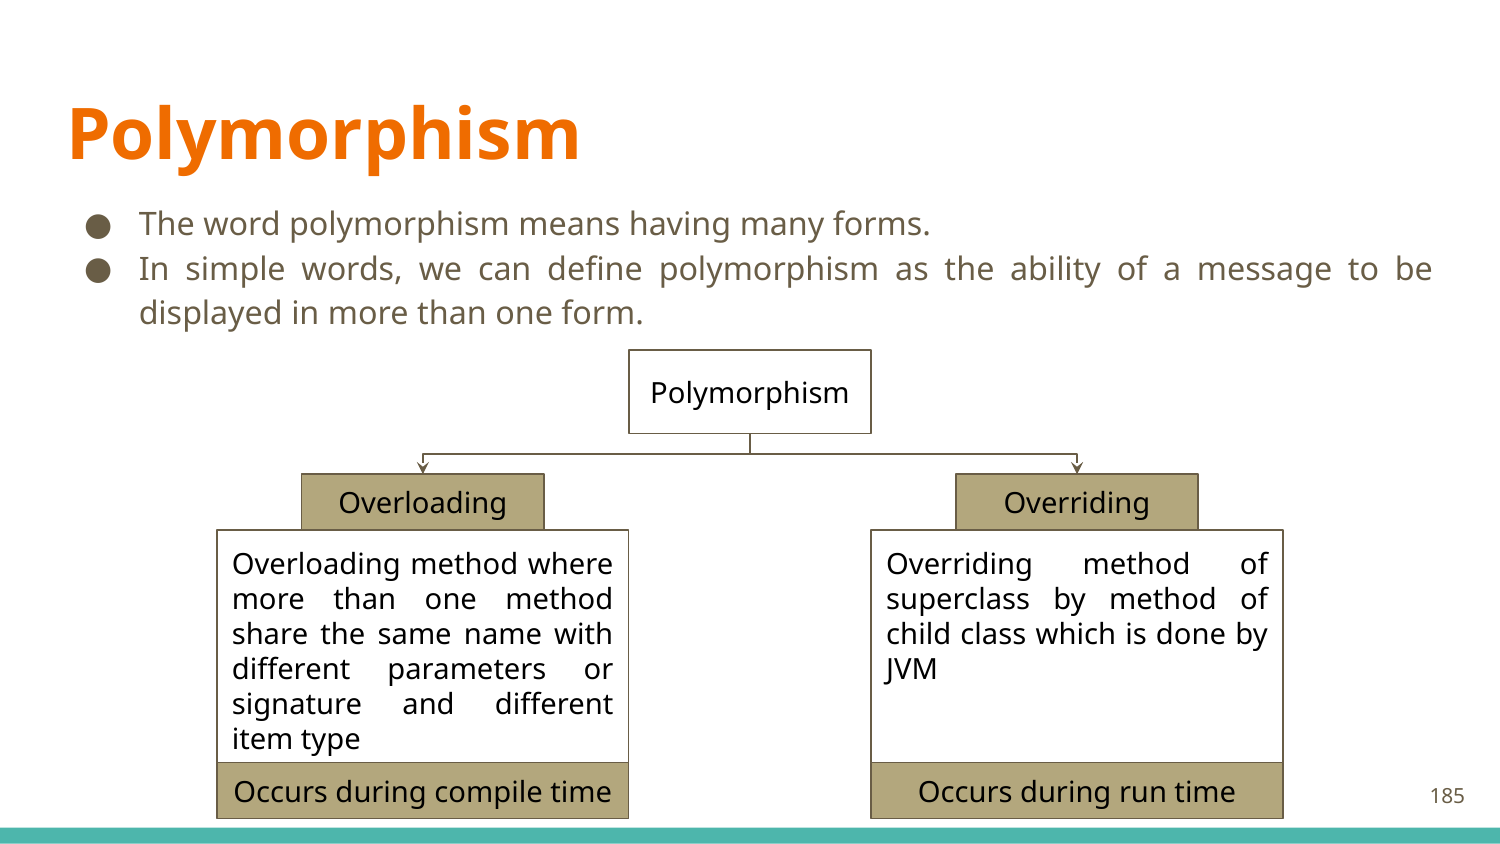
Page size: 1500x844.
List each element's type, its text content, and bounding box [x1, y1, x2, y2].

slide_number 185 [1389, 764, 1480, 830]
list The word polymorphism means having many forms. In simple words, we can define polymorphism as the ability of a message to be displayed in more than one form. [51, 182, 1449, 347]
title Polymorphism [51, 72, 1449, 182]
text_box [216, 349, 1284, 819]
